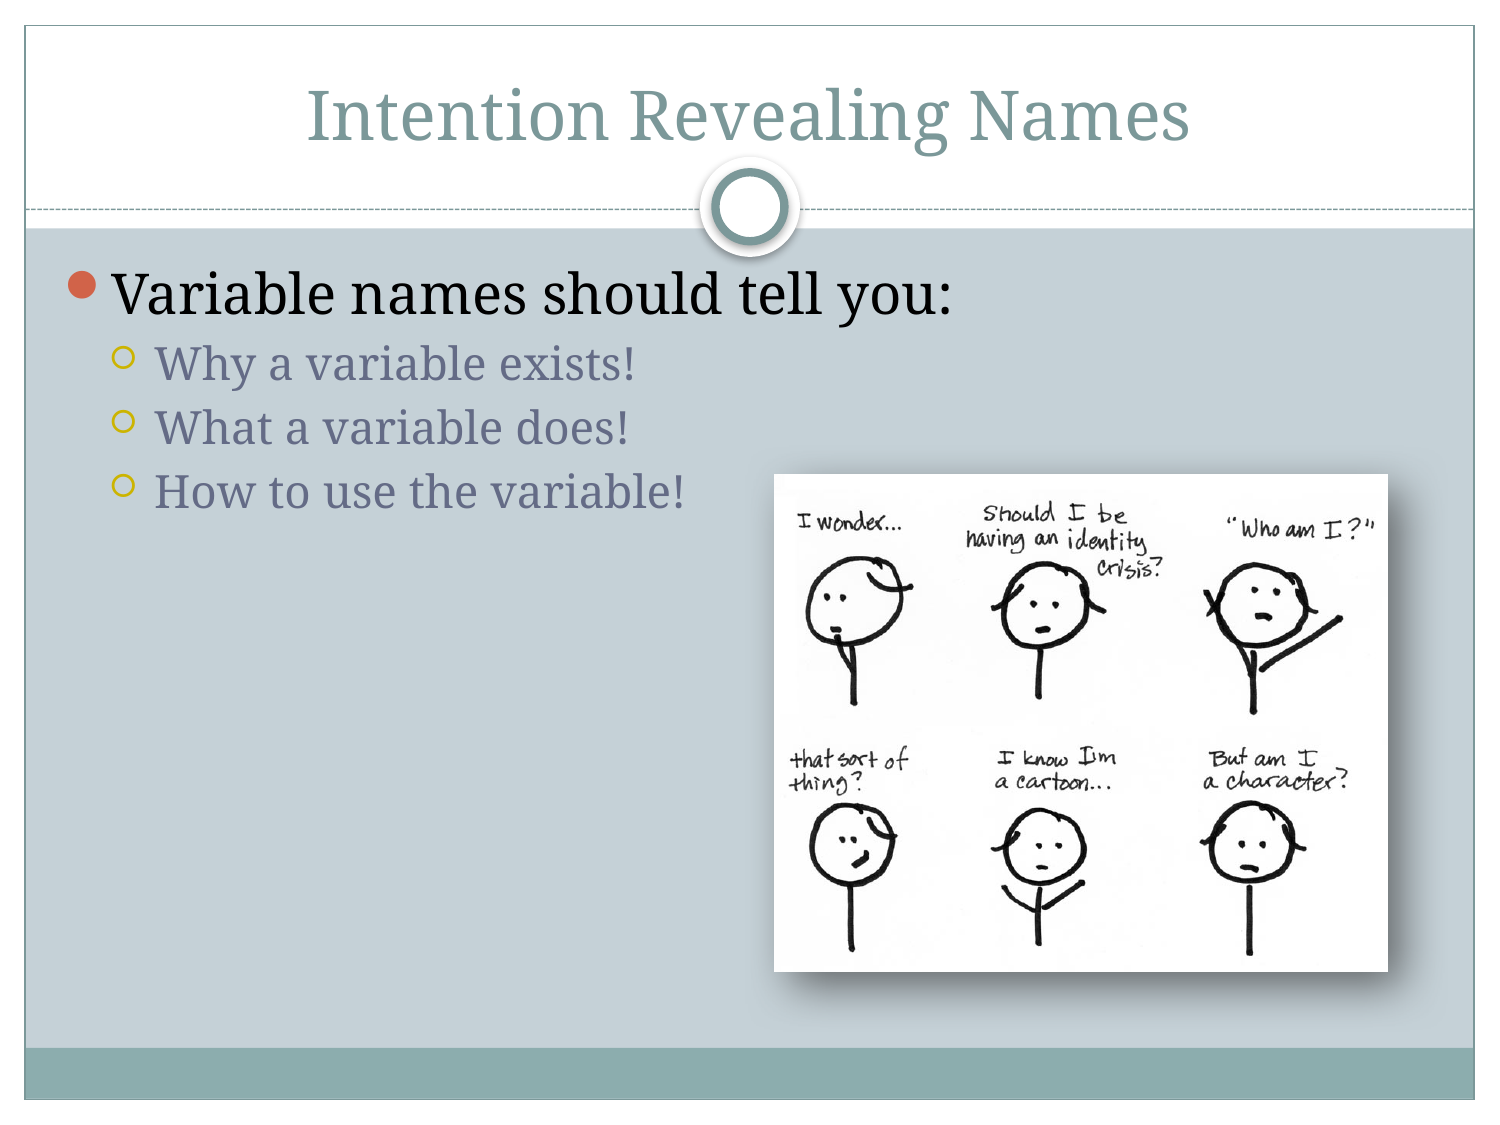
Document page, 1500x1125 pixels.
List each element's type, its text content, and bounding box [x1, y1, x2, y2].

picture [774, 474, 1388, 973]
list Variable names should tell you: Why a variable exists! What a variable does! How to use the variable! [49, 250, 1445, 1001]
title Intention Revealing Names [49, 37, 1450, 162]
